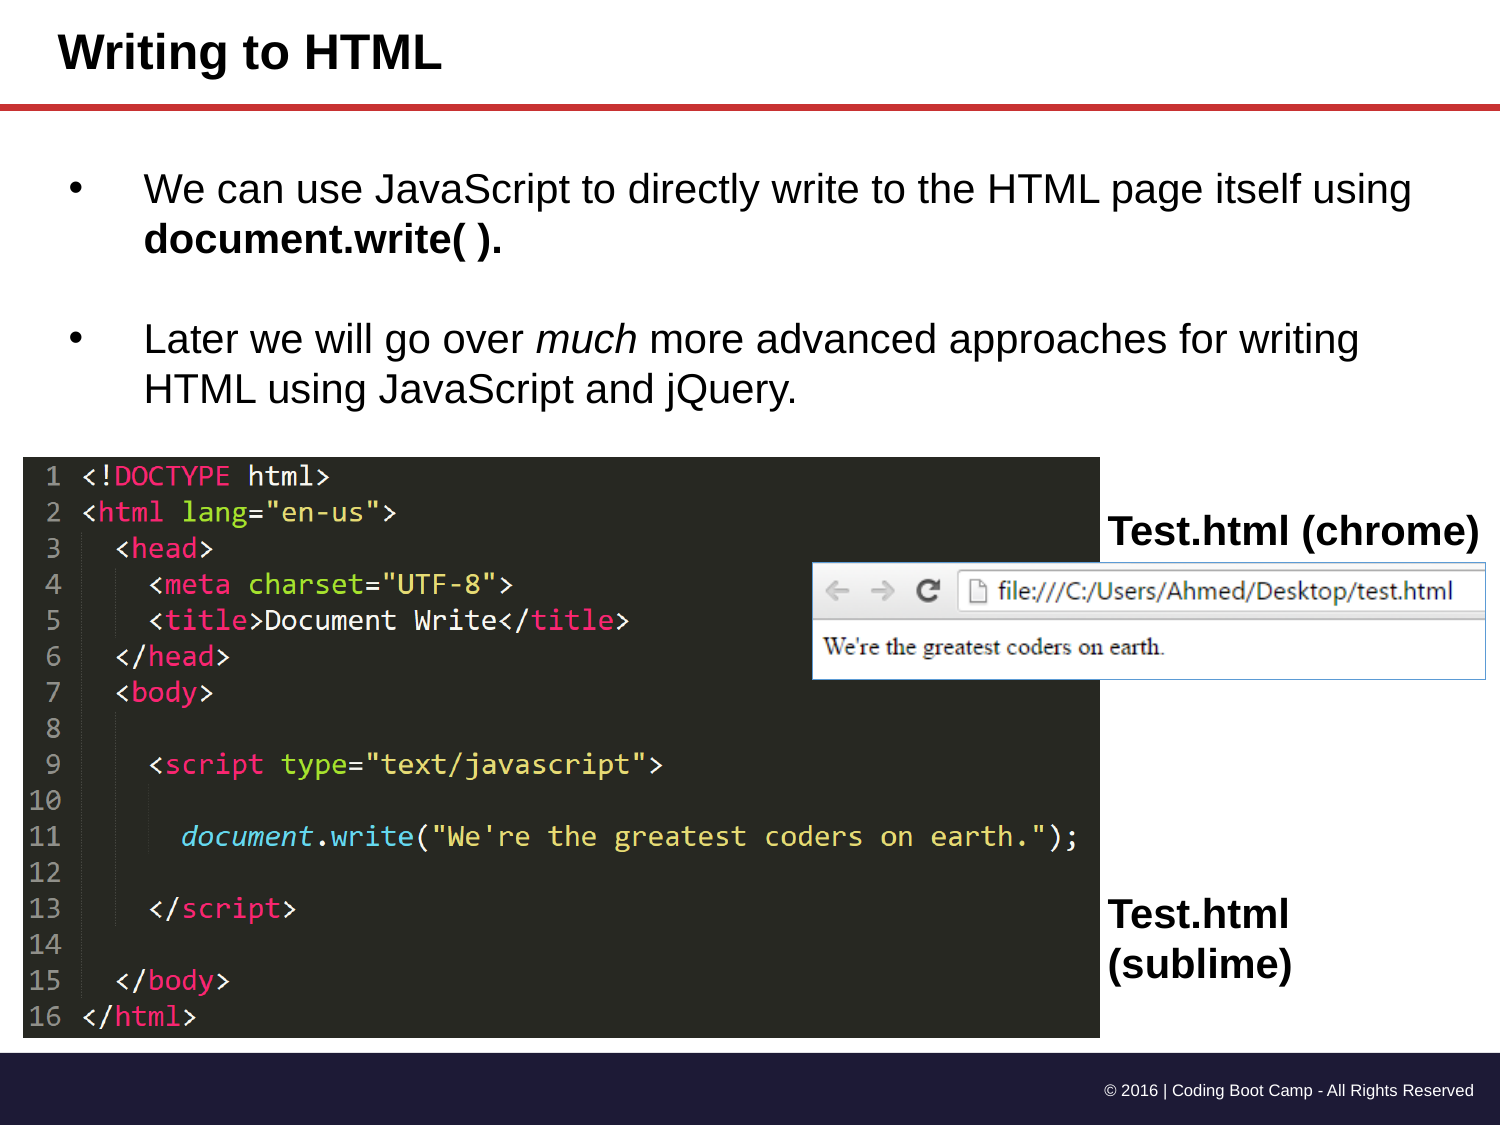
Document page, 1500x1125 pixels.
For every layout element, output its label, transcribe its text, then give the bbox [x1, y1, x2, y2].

text_box Test.html (chrome) [1101, 496, 1500, 561]
picture [23, 457, 1487, 1038]
title Writing to HTML [49, 0, 948, 104]
text_box Test.html (sublime) [1101, 879, 1337, 994]
text_box We can use JavaScript to directly write to the HTML page itself using document.write( ). Later we will go over much more advanced approaches for writing HTML using JavaScript and jQuery. [23, 104, 1463, 420]
